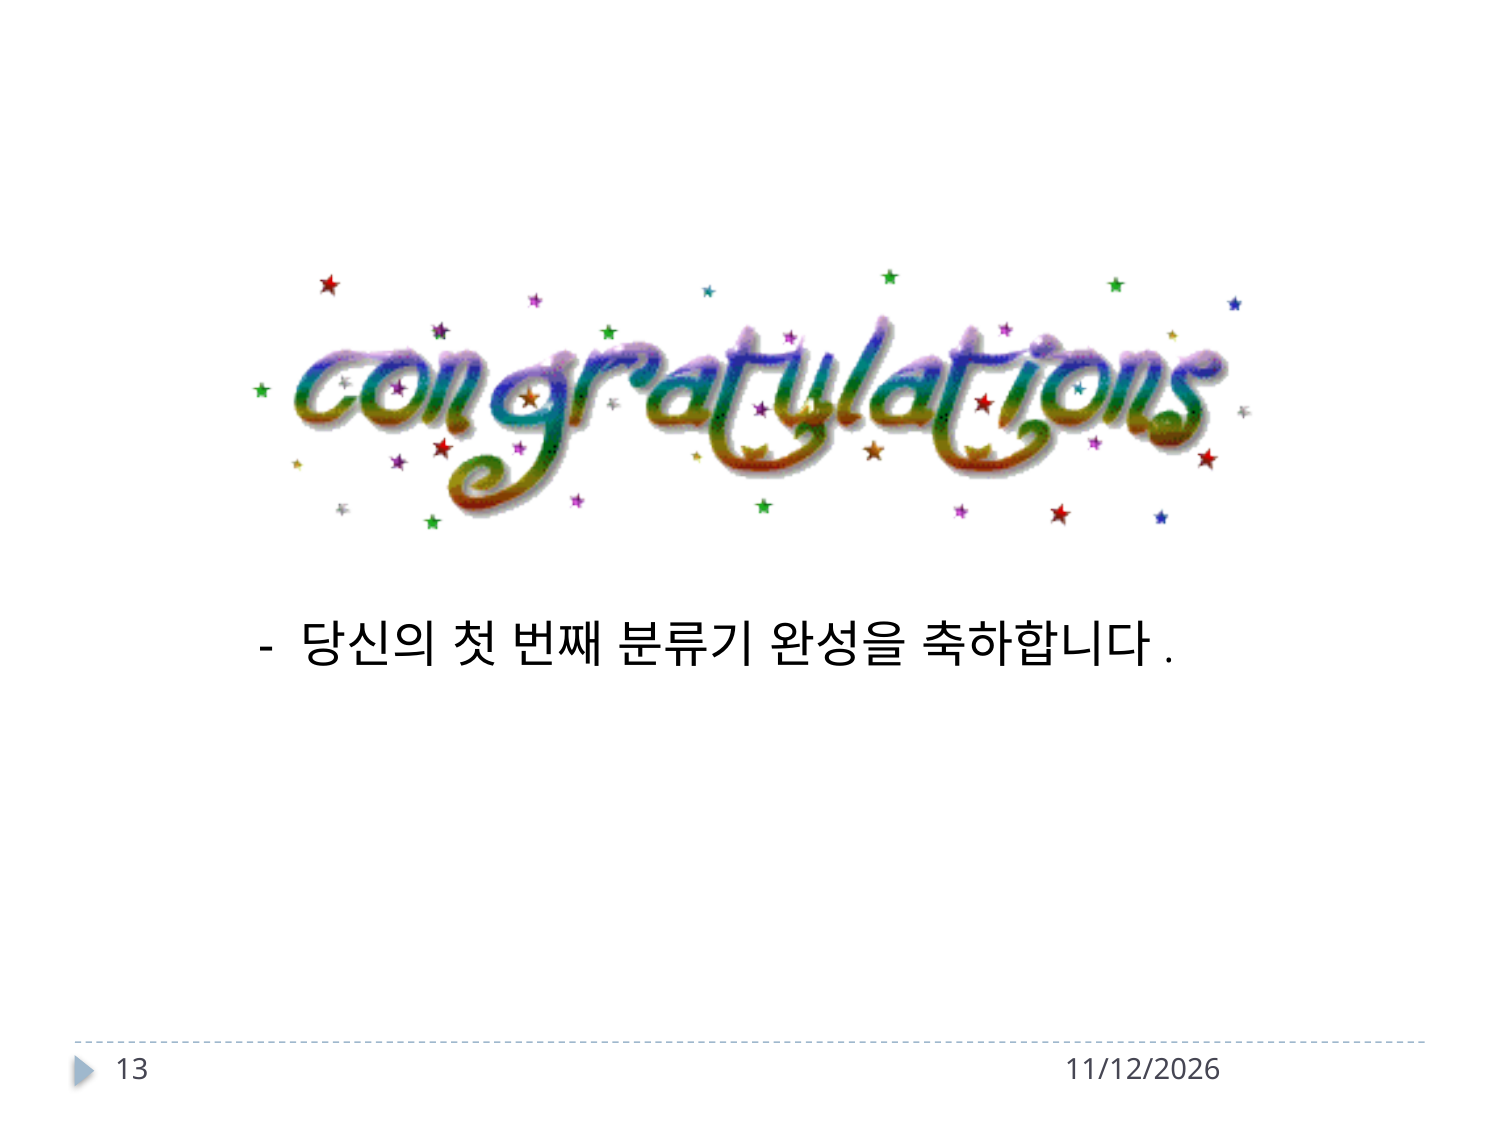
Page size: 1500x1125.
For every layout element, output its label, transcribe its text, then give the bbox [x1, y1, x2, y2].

picture [218, 172, 1265, 612]
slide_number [1050, 1042, 1426, 1103]
slide_number 13 [100, 1042, 426, 1103]
text_box - 당신의 첫 번째 분류기 완성을 축하합니다. [244, 623, 1189, 680]
